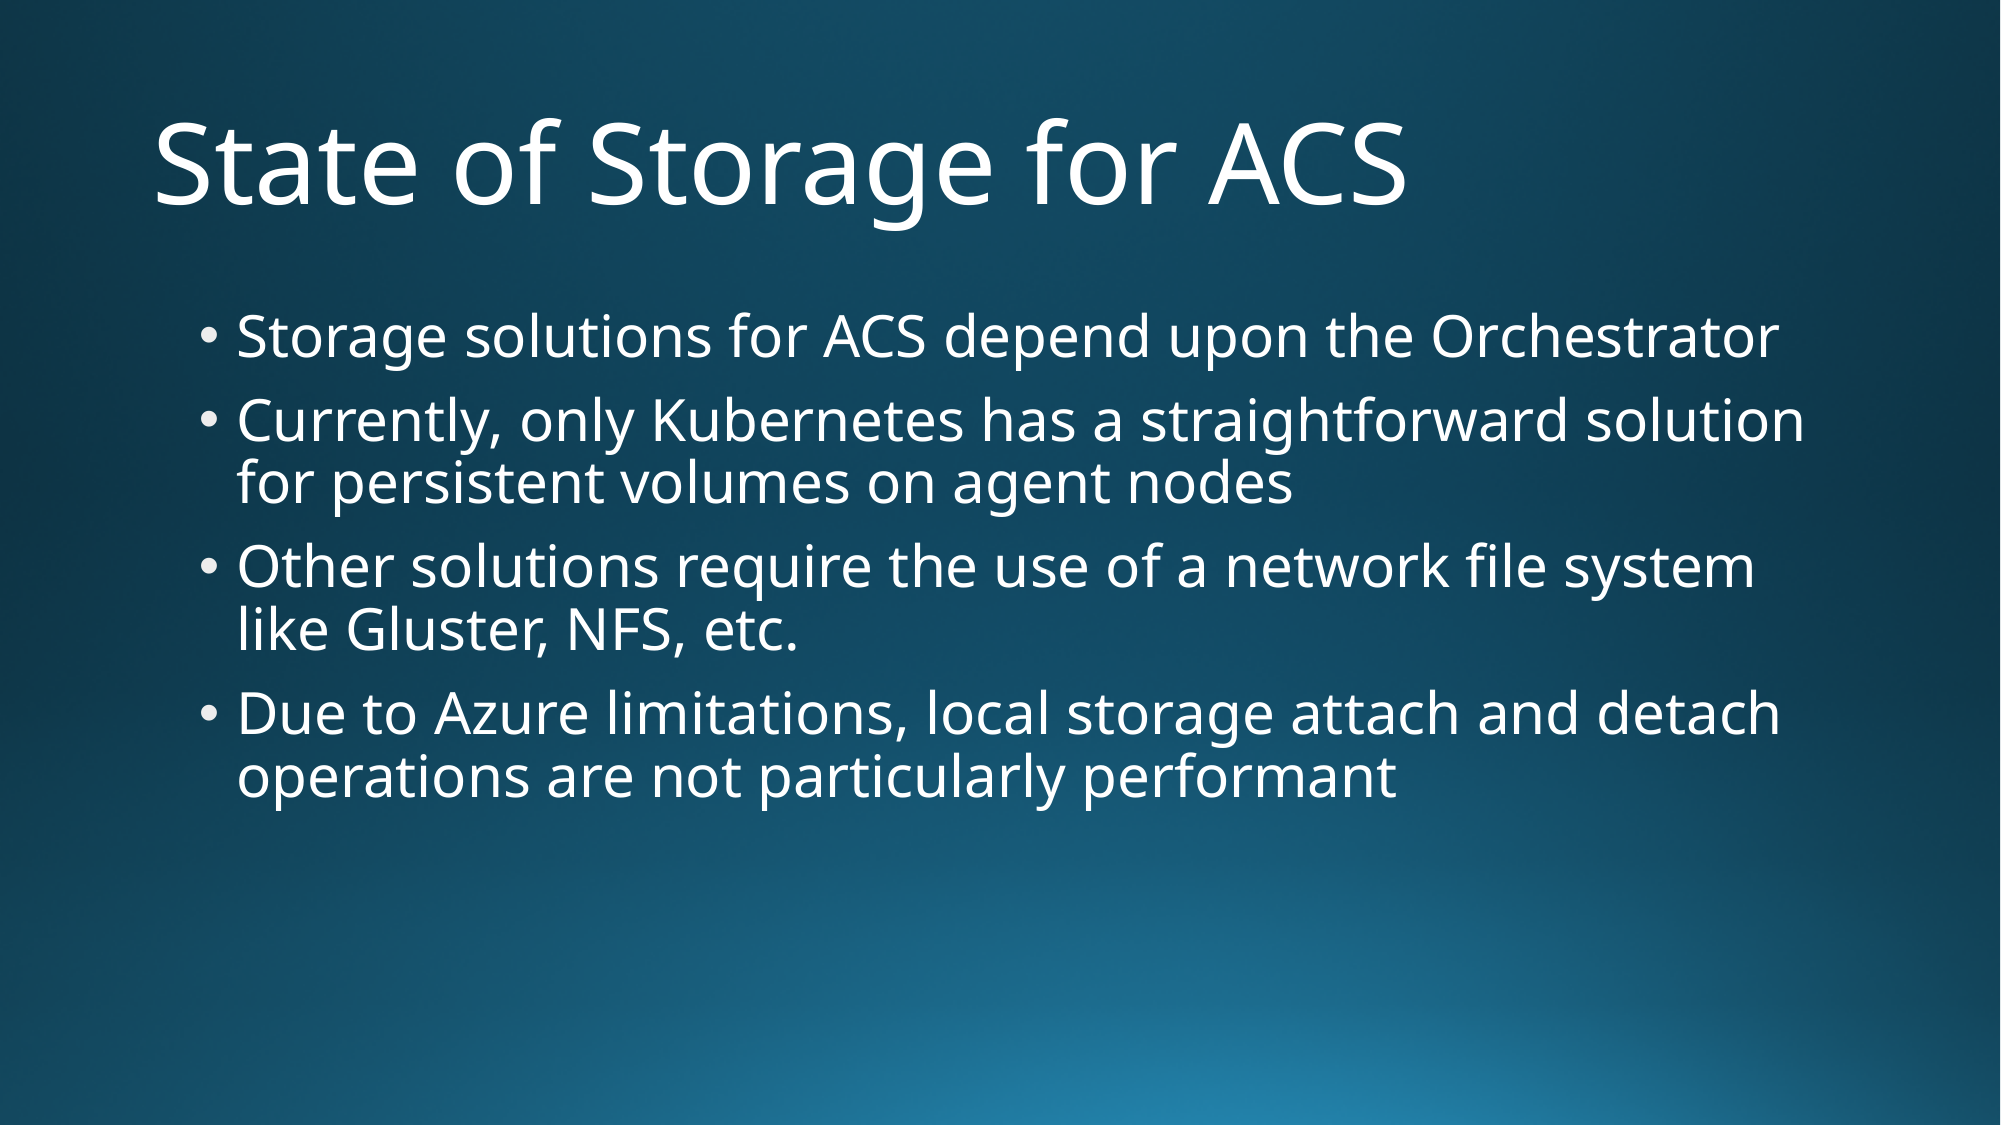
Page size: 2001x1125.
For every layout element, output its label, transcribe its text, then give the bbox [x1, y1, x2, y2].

title State of Storage for ACS [137, 59, 1863, 278]
picture [0, 0, 2001, 1125]
list Storage solutions for ACS depend upon the Orchestrator Currently, only Kubernetes has a straightforward solution for persistent volumes on agent nodes Other solutions require the use of a network file system like Gluster, NFS, etc. Due to Azure limitations, local storage attach and detach operations are not particularly performant [183, 299, 1863, 1014]
